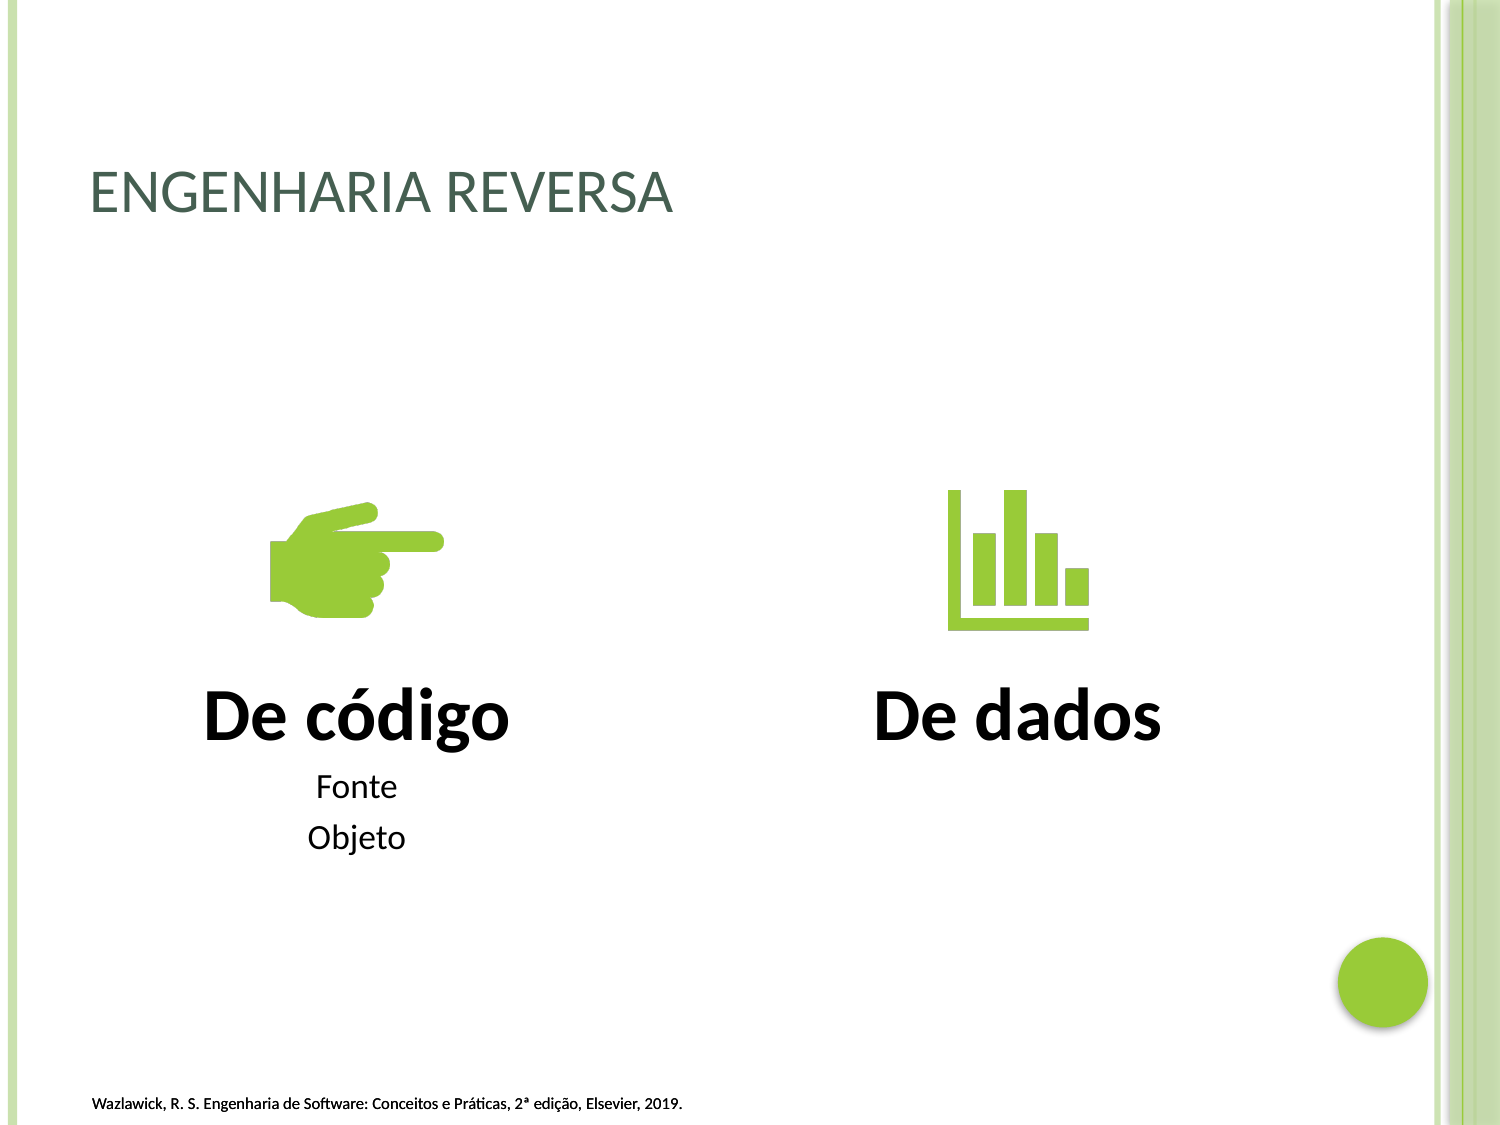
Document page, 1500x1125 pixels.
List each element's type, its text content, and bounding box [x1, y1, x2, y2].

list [74, 261, 1301, 1063]
title Engenharia reversa [75, 45, 1300, 233]
